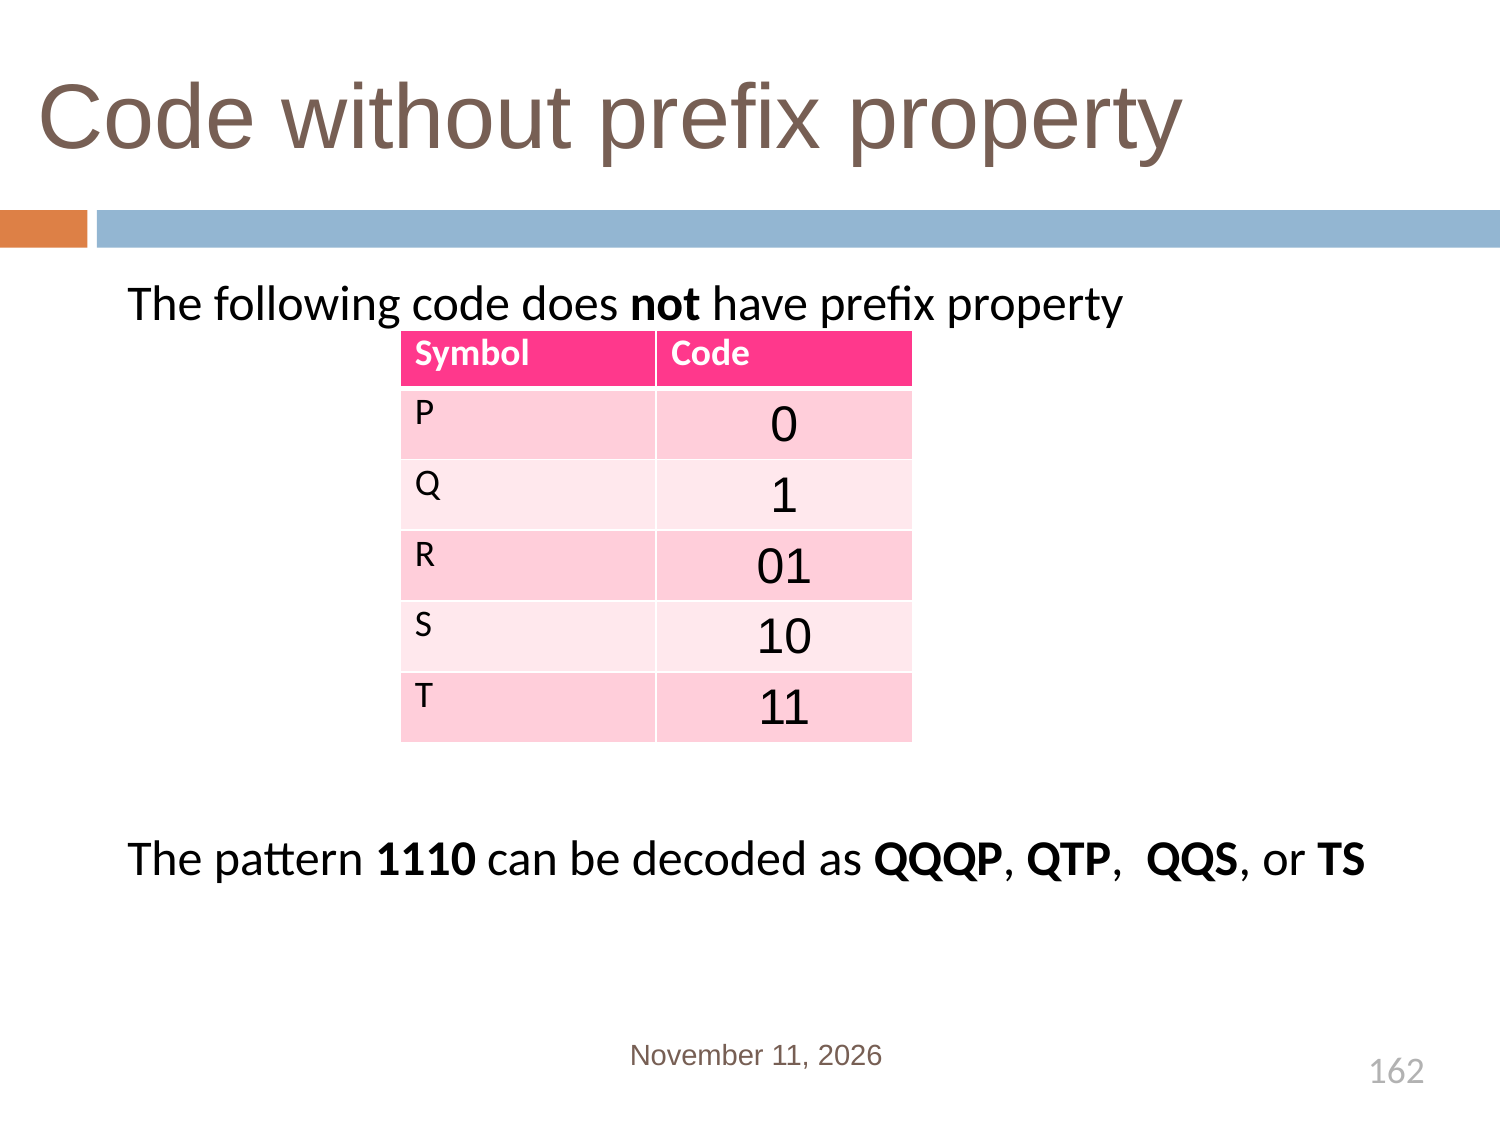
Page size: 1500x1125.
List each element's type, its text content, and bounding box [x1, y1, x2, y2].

table_cell 10 [657, 602, 912, 671]
table_header Symbol [401, 331, 655, 386]
table_header Code [657, 331, 912, 386]
table_cell T [401, 673, 655, 742]
table_cell R [401, 531, 655, 600]
text_box The following code does not have prefix property The pattern 1110 can be decoded as QQQP, QTP, QQS, or TS [112, 262, 1388, 1050]
table_cell 11 [657, 673, 912, 742]
table_cell Q [401, 460, 655, 529]
title Code without prefix property [37, 56, 1396, 171]
table_cell 01 [657, 531, 912, 600]
table_cell 0 [657, 391, 912, 459]
table_cell S [401, 602, 655, 671]
slide_number 162 [1080, 1046, 1425, 1103]
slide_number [627, 1050, 977, 1074]
table_cell 1 [657, 460, 912, 529]
table_cell P [401, 391, 655, 459]
